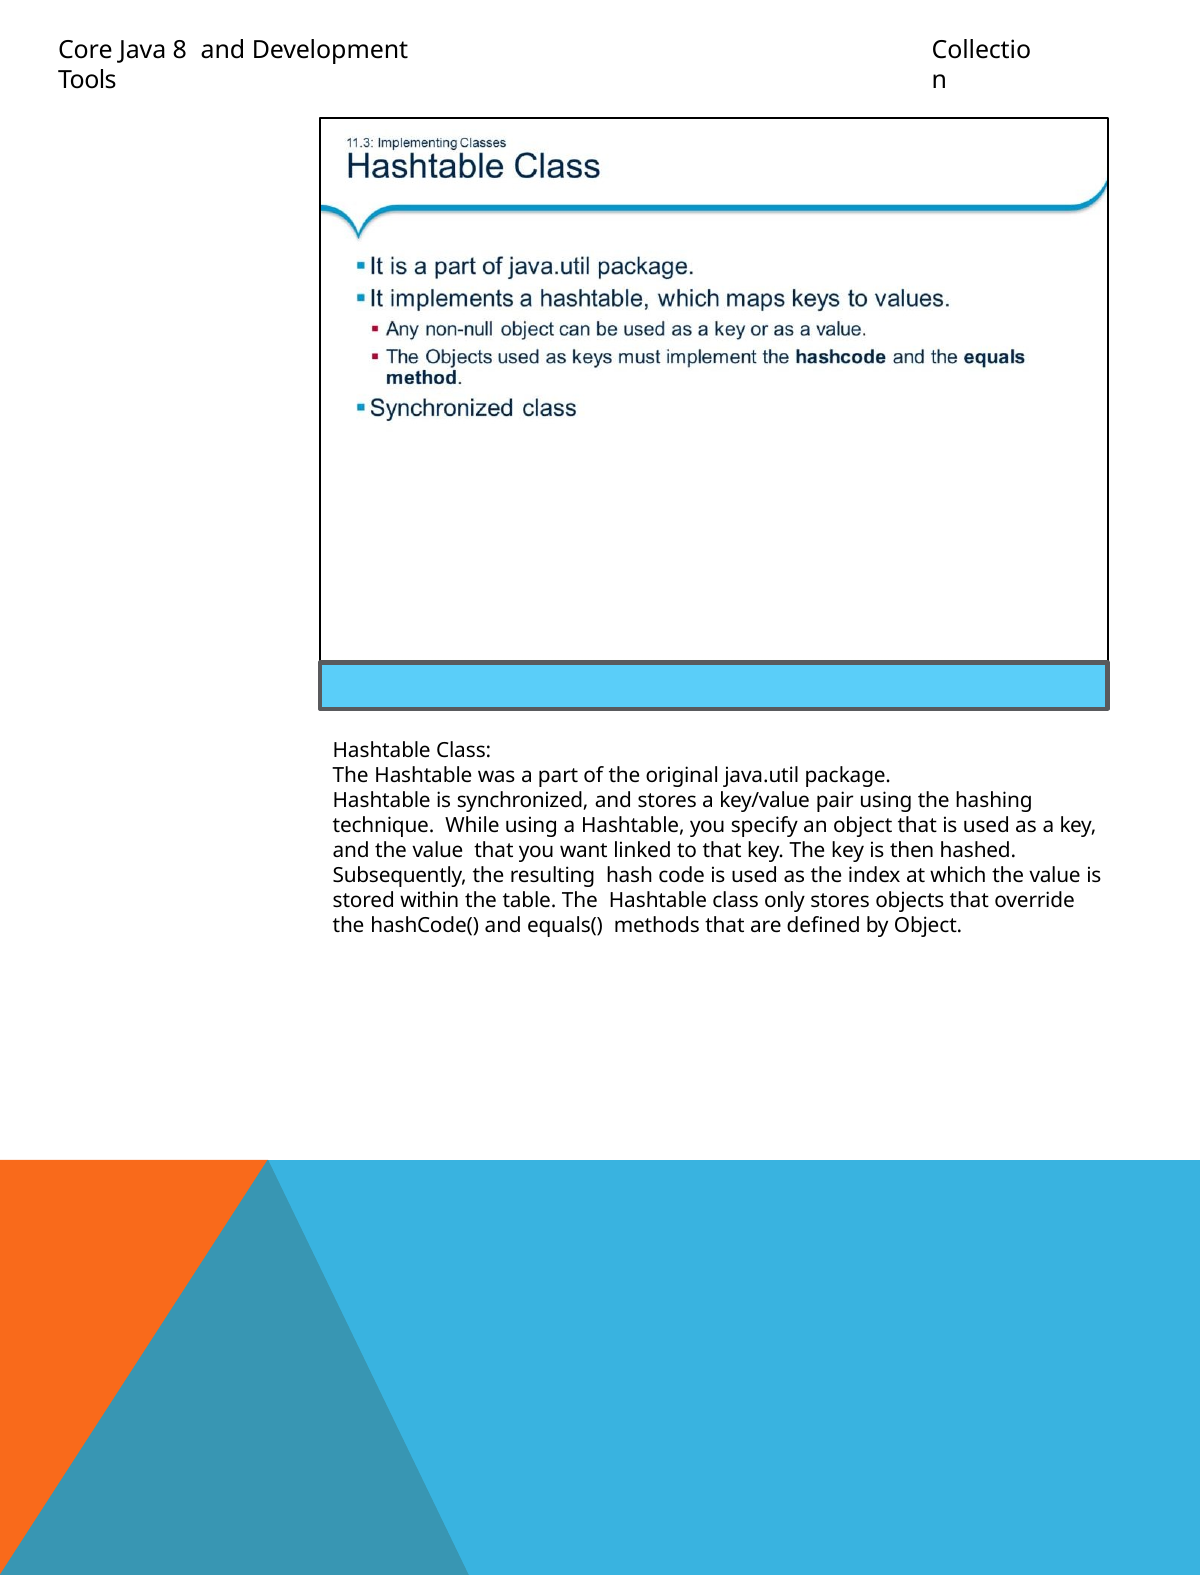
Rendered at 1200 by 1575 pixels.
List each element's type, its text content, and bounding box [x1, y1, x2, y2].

text_box Hashtable Class: The Hashtable was a part of the original java.util package. Hashtable is synchronized, and stores a key/value pair using the hashing technique. While using a Hashtable, you specify an object that is used as a key, and the value that you want linked to that key. The key is then hashed. Subsequently, the resulting hash code is used as the index at which the value is stored within the table. The Hashtable class only stores objects that override the hashCode() and equals() methods that are defined by Object. [330, 735, 1105, 937]
text_box Core Java 8 and Development Tools [56, 31, 469, 94]
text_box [318, 116, 1109, 710]
text_box Collection [929, 31, 1044, 94]
